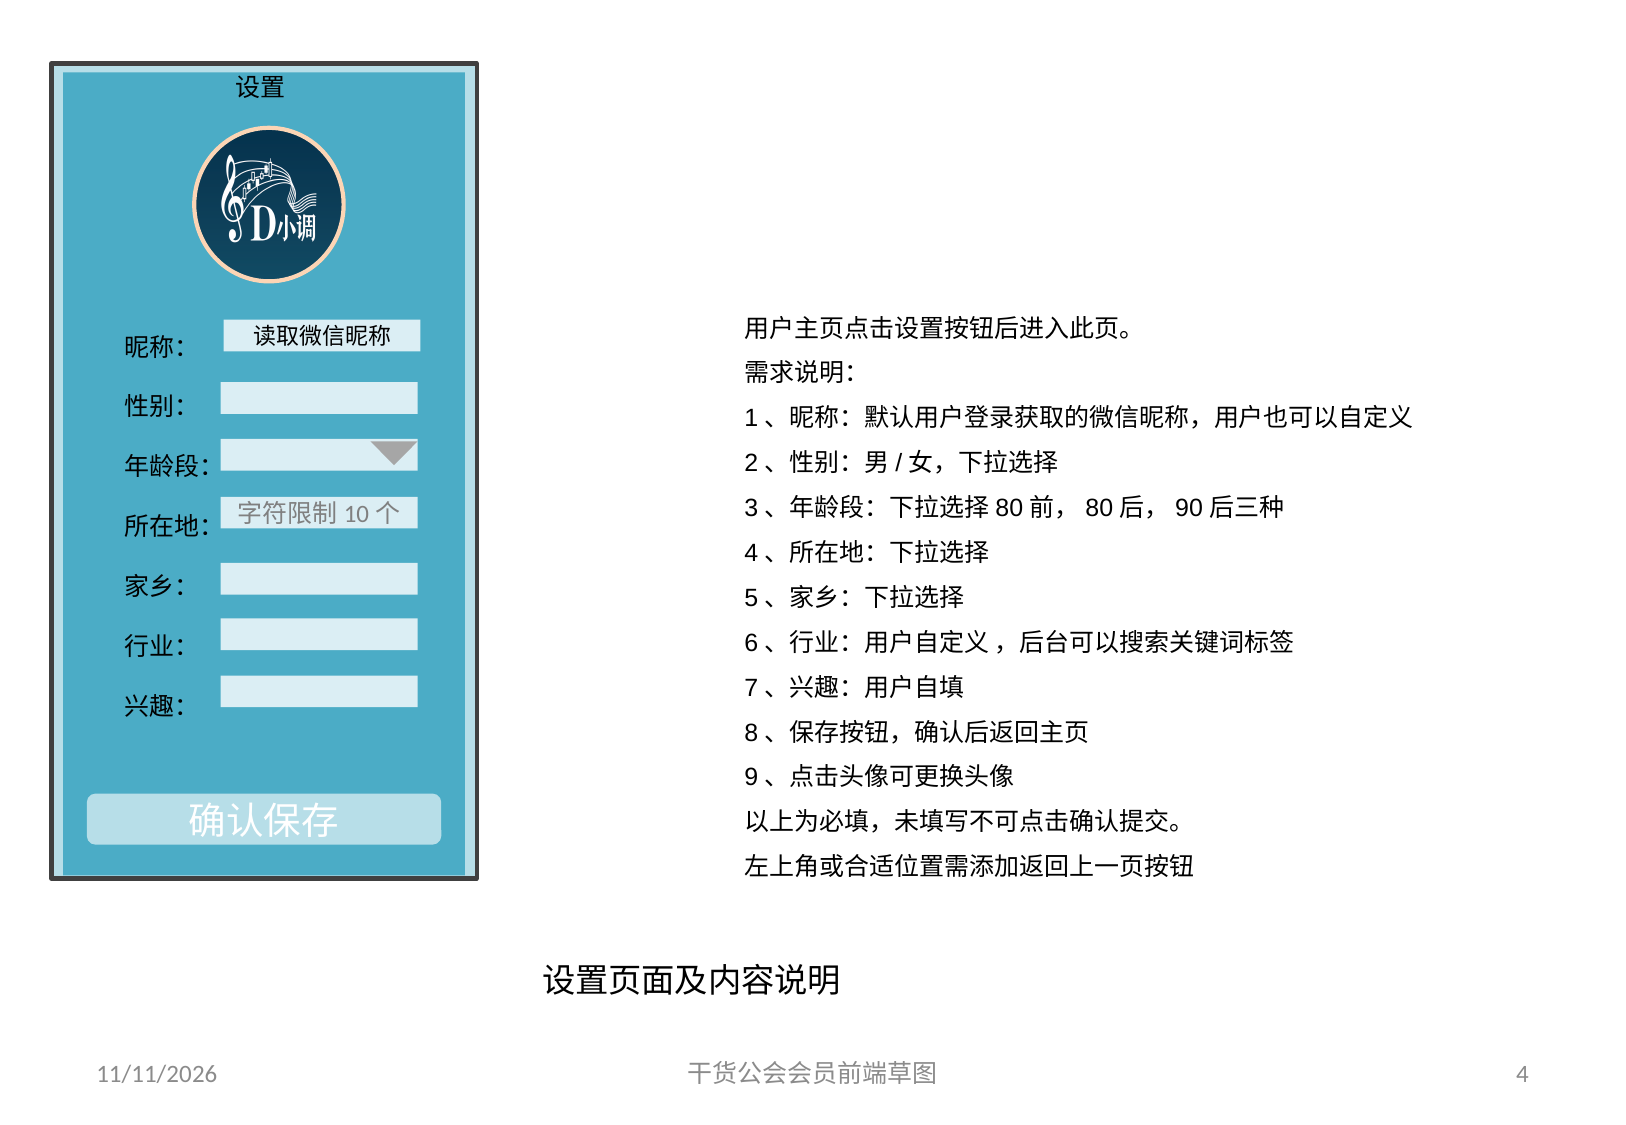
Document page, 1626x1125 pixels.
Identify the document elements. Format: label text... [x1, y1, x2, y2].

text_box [51, 63, 477, 879]
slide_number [81, 1042, 461, 1103]
slide_number 4 [1164, 1042, 1544, 1103]
footer 干货公会会员前端草图 [555, 1042, 1070, 1103]
text_box 设置页面及内容说明 [476, 952, 907, 1007]
text_box 用户主页点击设置按钮后进入此页。 需求说明： 1、昵称：默认用户登录获取的微信昵称，用户也可以自定义 2、性别：男/女，下拉选择 3、年龄段：下拉选择80前，80后，90后三种 4、所在地：下拉选择 5、家乡：下拉选择 6、行业：用户自定义 ，后台可以搜索关键词标签 7、兴趣：用户自填 8、保存按钮，确认后返回主页 9、点击头像可更换头像 以上为必填，未填写不可点击确认提交。 左上角或合适位置需添加返回上一页按钮 [729, 289, 1430, 933]
